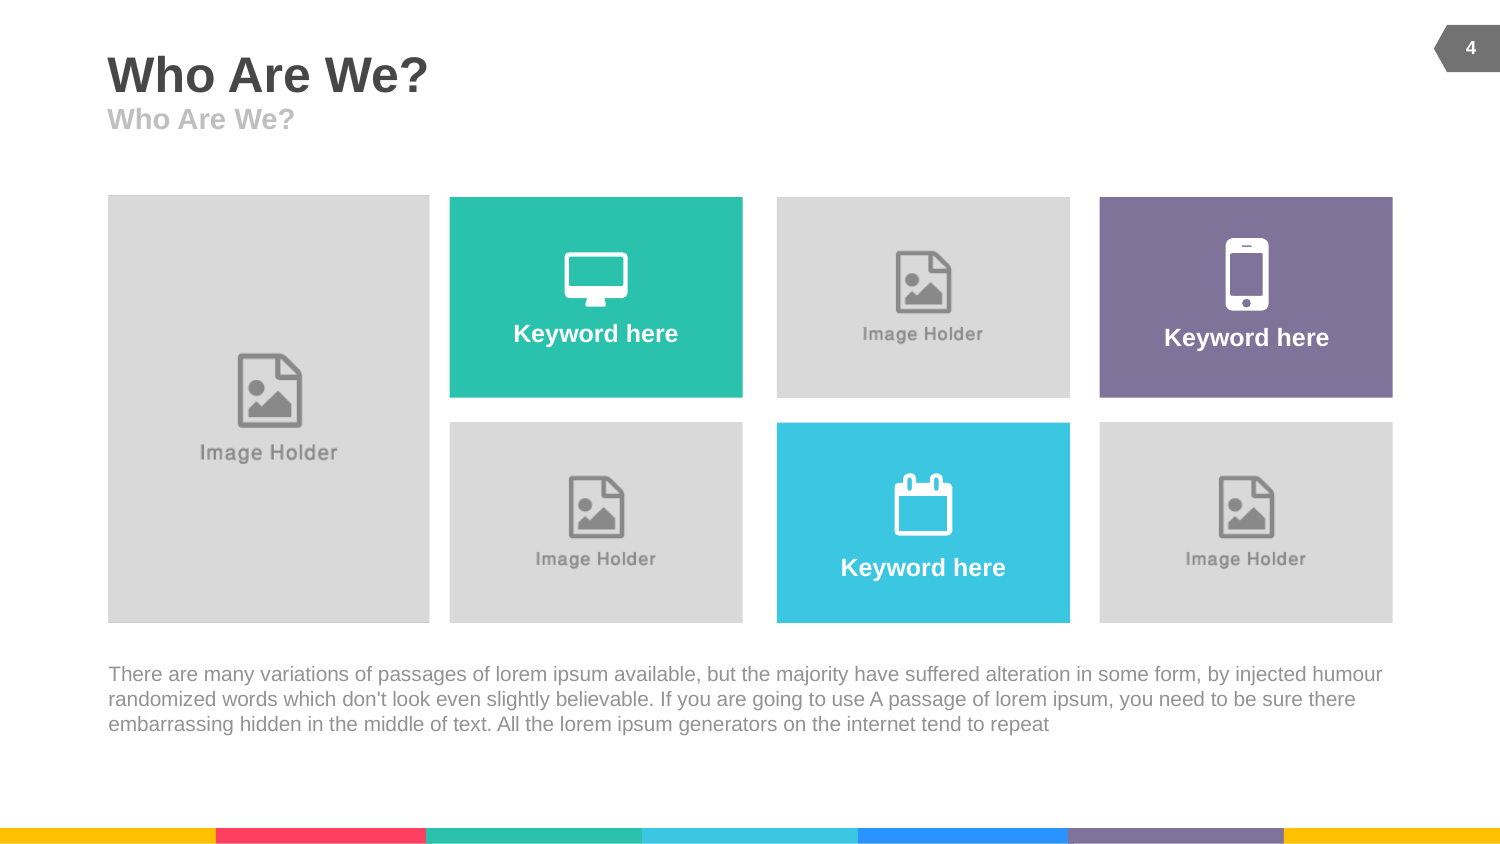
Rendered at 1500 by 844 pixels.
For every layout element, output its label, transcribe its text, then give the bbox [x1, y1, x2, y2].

text_box [1225, 238, 1269, 311]
slide_number 4 [1439, 24, 1500, 70]
text_box [448, 195, 745, 400]
text_box [564, 252, 628, 307]
text_box Keyword here [796, 551, 1050, 582]
text_box [448, 420, 745, 625]
text_box Keyword here [1120, 320, 1374, 351]
text_box [775, 195, 1072, 400]
text_box [775, 420, 1072, 625]
title Who Are We? [107, 43, 1033, 102]
text_box [1098, 195, 1395, 400]
text_box Keyword here [469, 317, 723, 348]
list Who Are We? [107, 101, 783, 135]
text_box [1098, 420, 1395, 625]
text_box [894, 473, 953, 536]
text_box There are many variations of passages of lorem ipsum available, but the majority have suffered alteration in some form, by injected humour randomized words which don't look even slightly believable. If you are going to use A passage of lorem ipsum, you need to be sure there embarrassing hidden in the middle of text. All the lorem ipsum generators on the internet tend to repeat [108, 660, 1416, 736]
text_box [106, 193, 431, 625]
